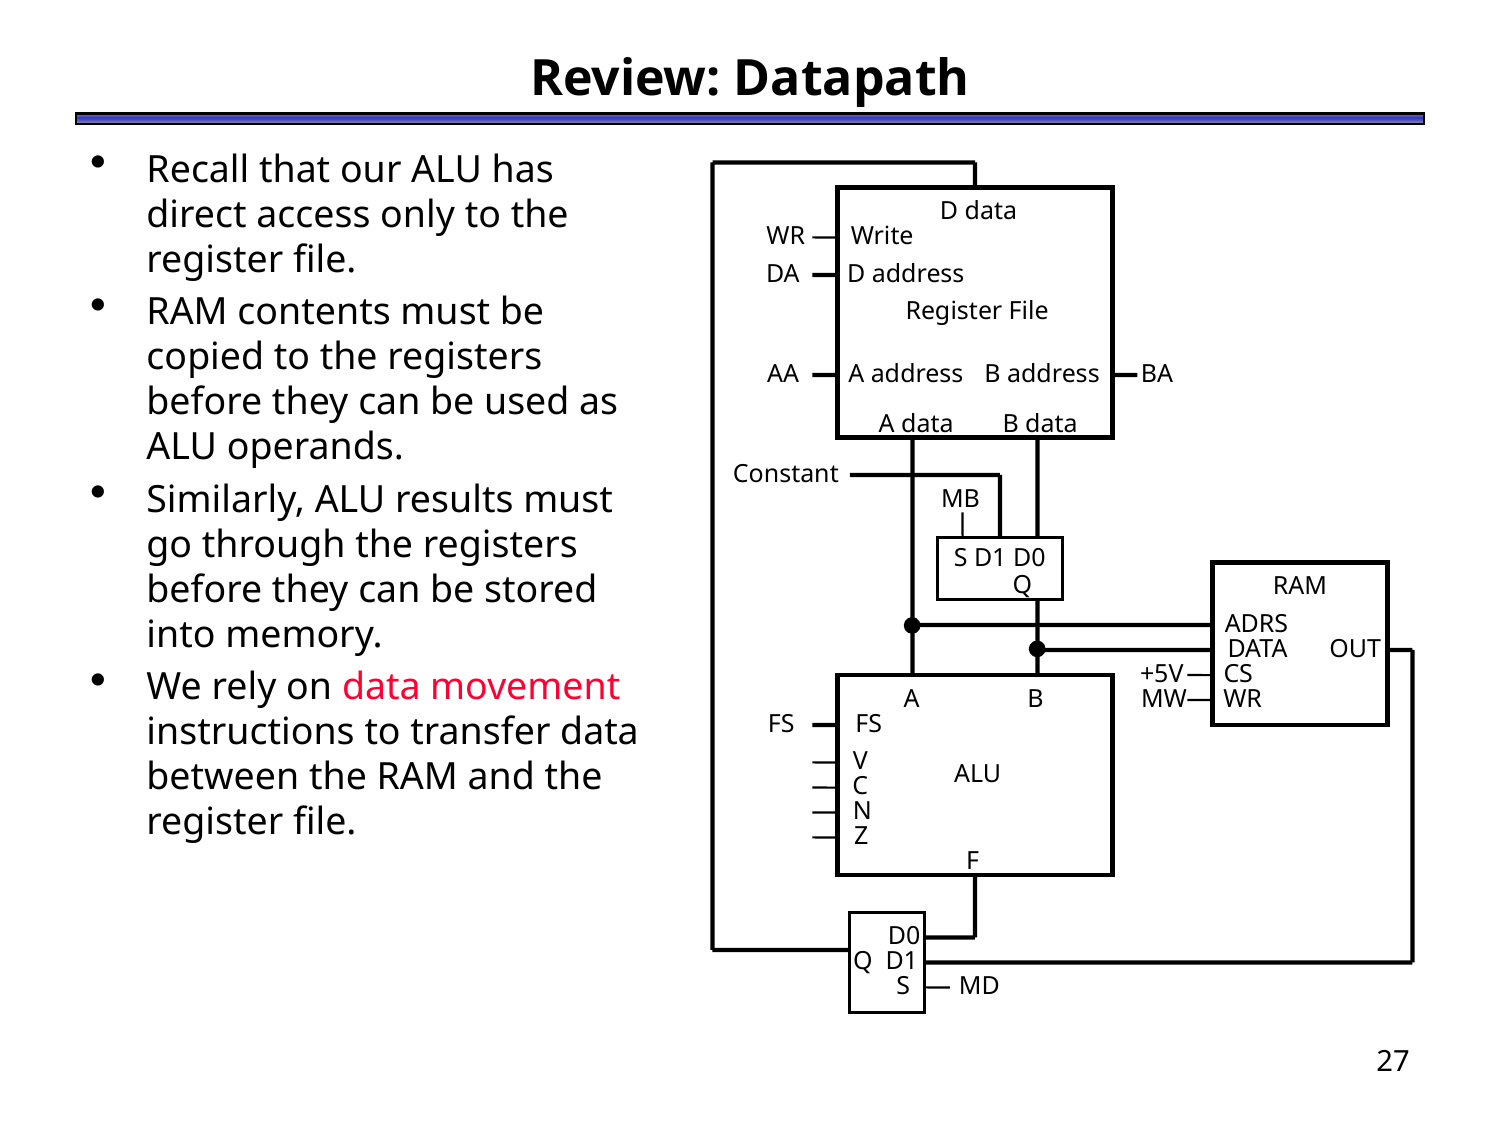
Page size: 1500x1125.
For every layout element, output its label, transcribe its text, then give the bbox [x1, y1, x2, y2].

slide_number 27 [1112, 1024, 1426, 1101]
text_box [712, 162, 1413, 1013]
title Review: Datapath [74, 37, 1426, 113]
list Recall that our ALU has direct access only to the register file. RAM contents must be copied to the registers before they can be used as ALU operands. Similarly, ALU results must go through the registers before they can be stored into memory. We rely on data movement instructions to transfer data between the RAM and the register file. [74, 137, 676, 988]
